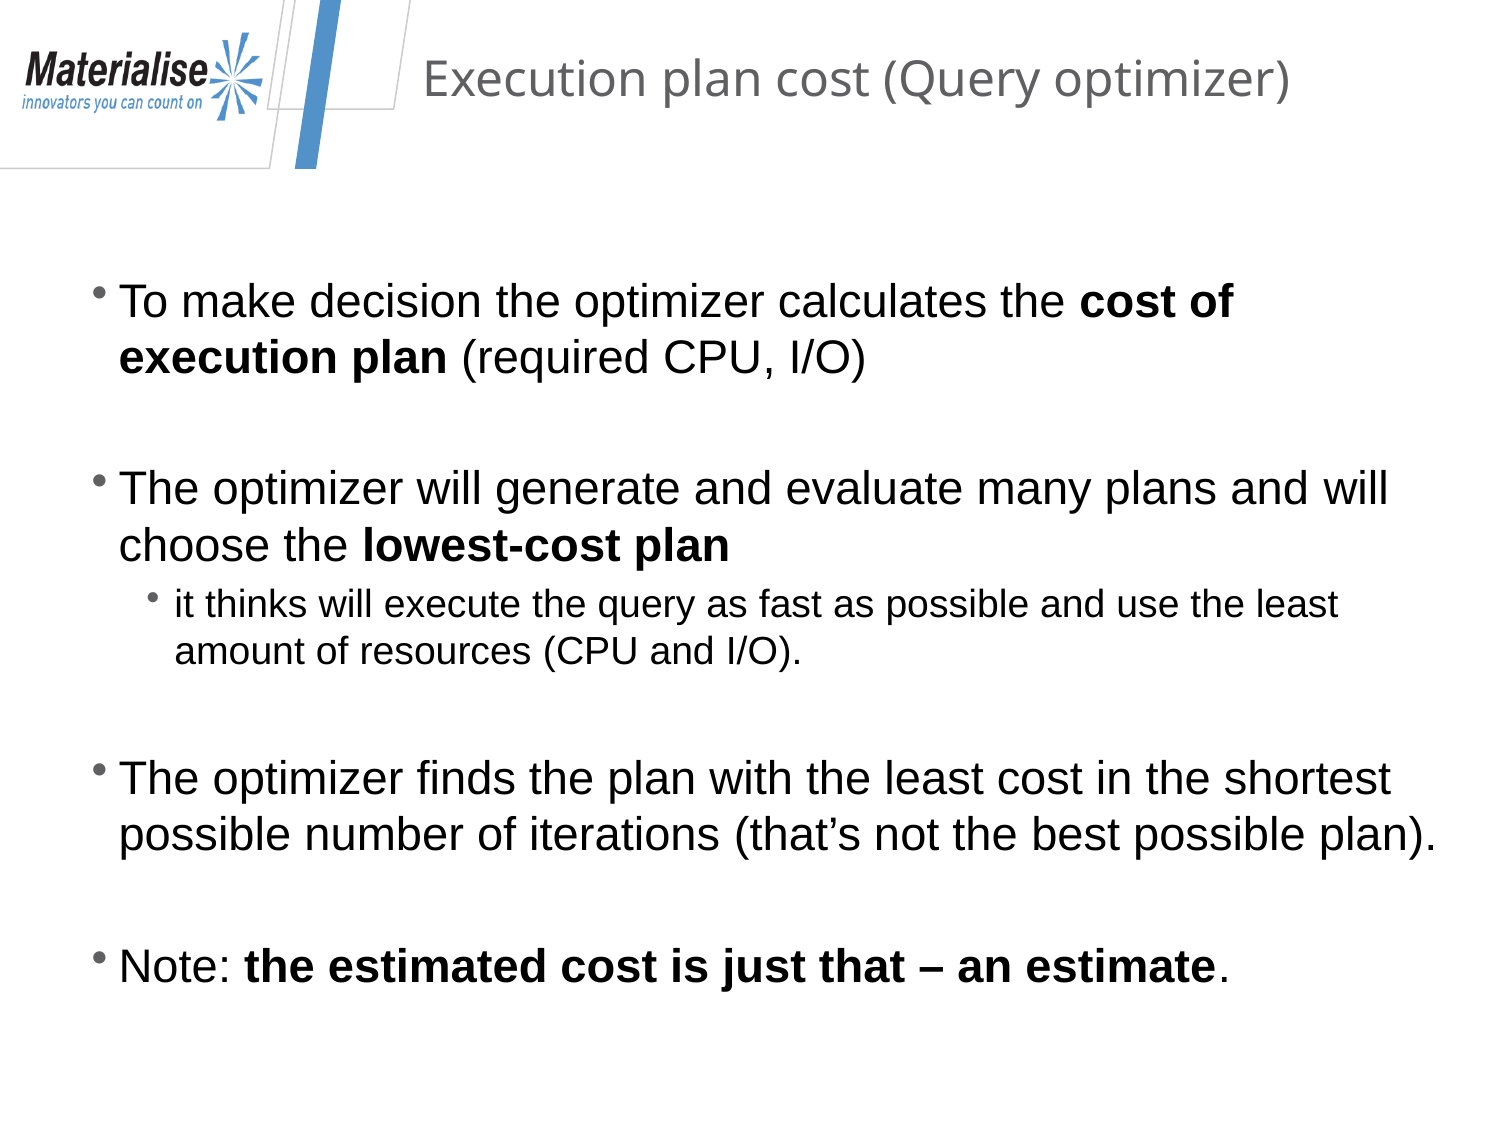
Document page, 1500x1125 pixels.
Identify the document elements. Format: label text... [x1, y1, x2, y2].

picture [0, 20, 275, 137]
title Execution plan cost (Query optimizer) [407, 0, 1436, 114]
list To make decision the optimizer calculates the cost of execution plan (required CPU, I/O) The optimizer will generate and evaluate many plans and will choose the lowest-cost plan it thinks will execute the query as fast as possible and use the least amount of resources (CPU and I/O). The optimizer finds the plan with the least cost in the shortest possible number of iterations (that’s not the best possible plan). Note: the estimated cost is just that – an estimate. [76, 262, 1459, 1059]
